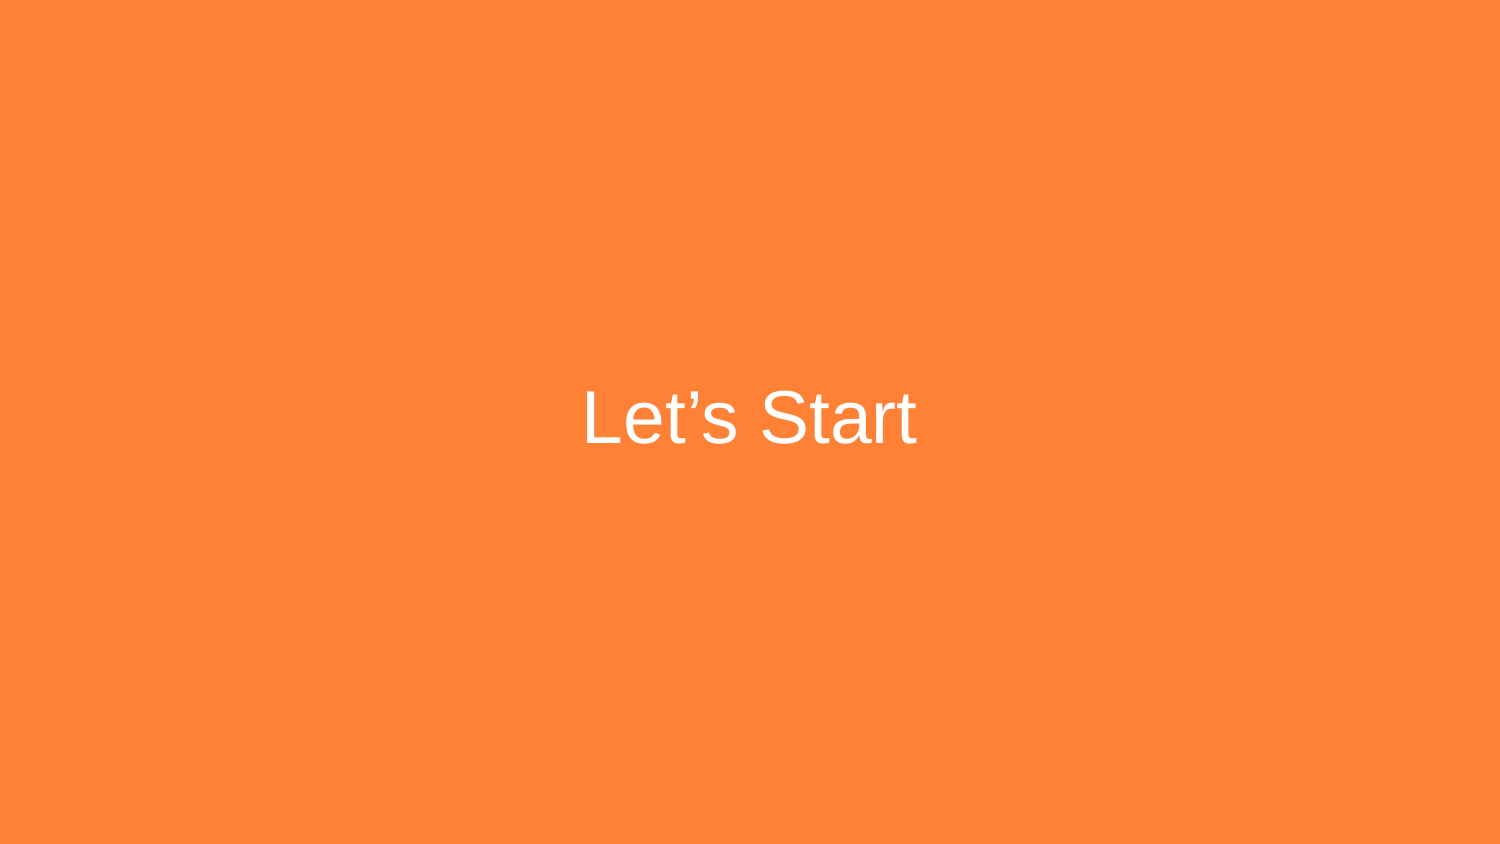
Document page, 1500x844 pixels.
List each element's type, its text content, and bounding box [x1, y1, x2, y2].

text_box Let’s Start [0, 353, 1500, 474]
